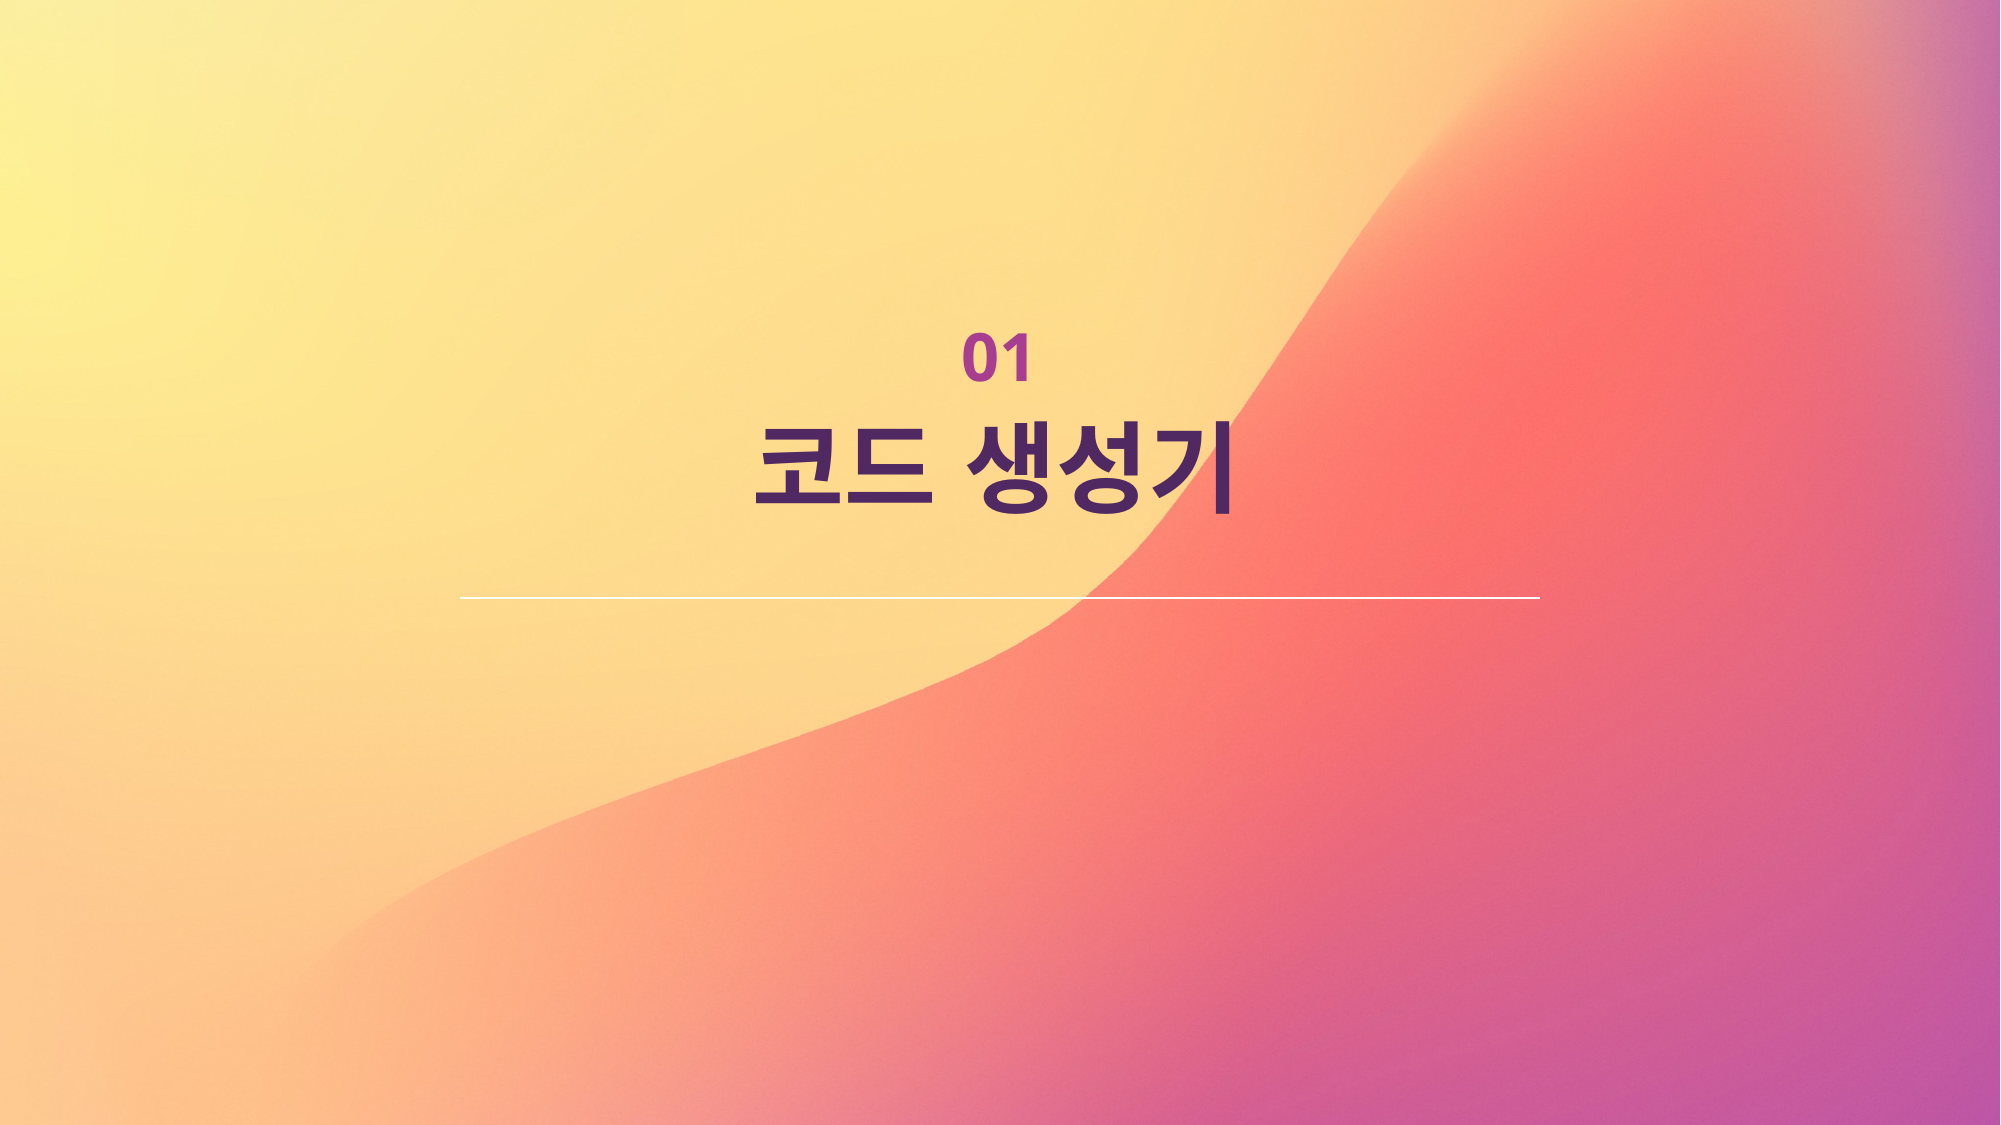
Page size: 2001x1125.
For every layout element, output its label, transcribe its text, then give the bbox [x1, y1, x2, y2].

list 01 [931, 307, 1069, 402]
title 코드 생성기 [69, 398, 1931, 533]
picture [0, 0, 2000, 1125]
